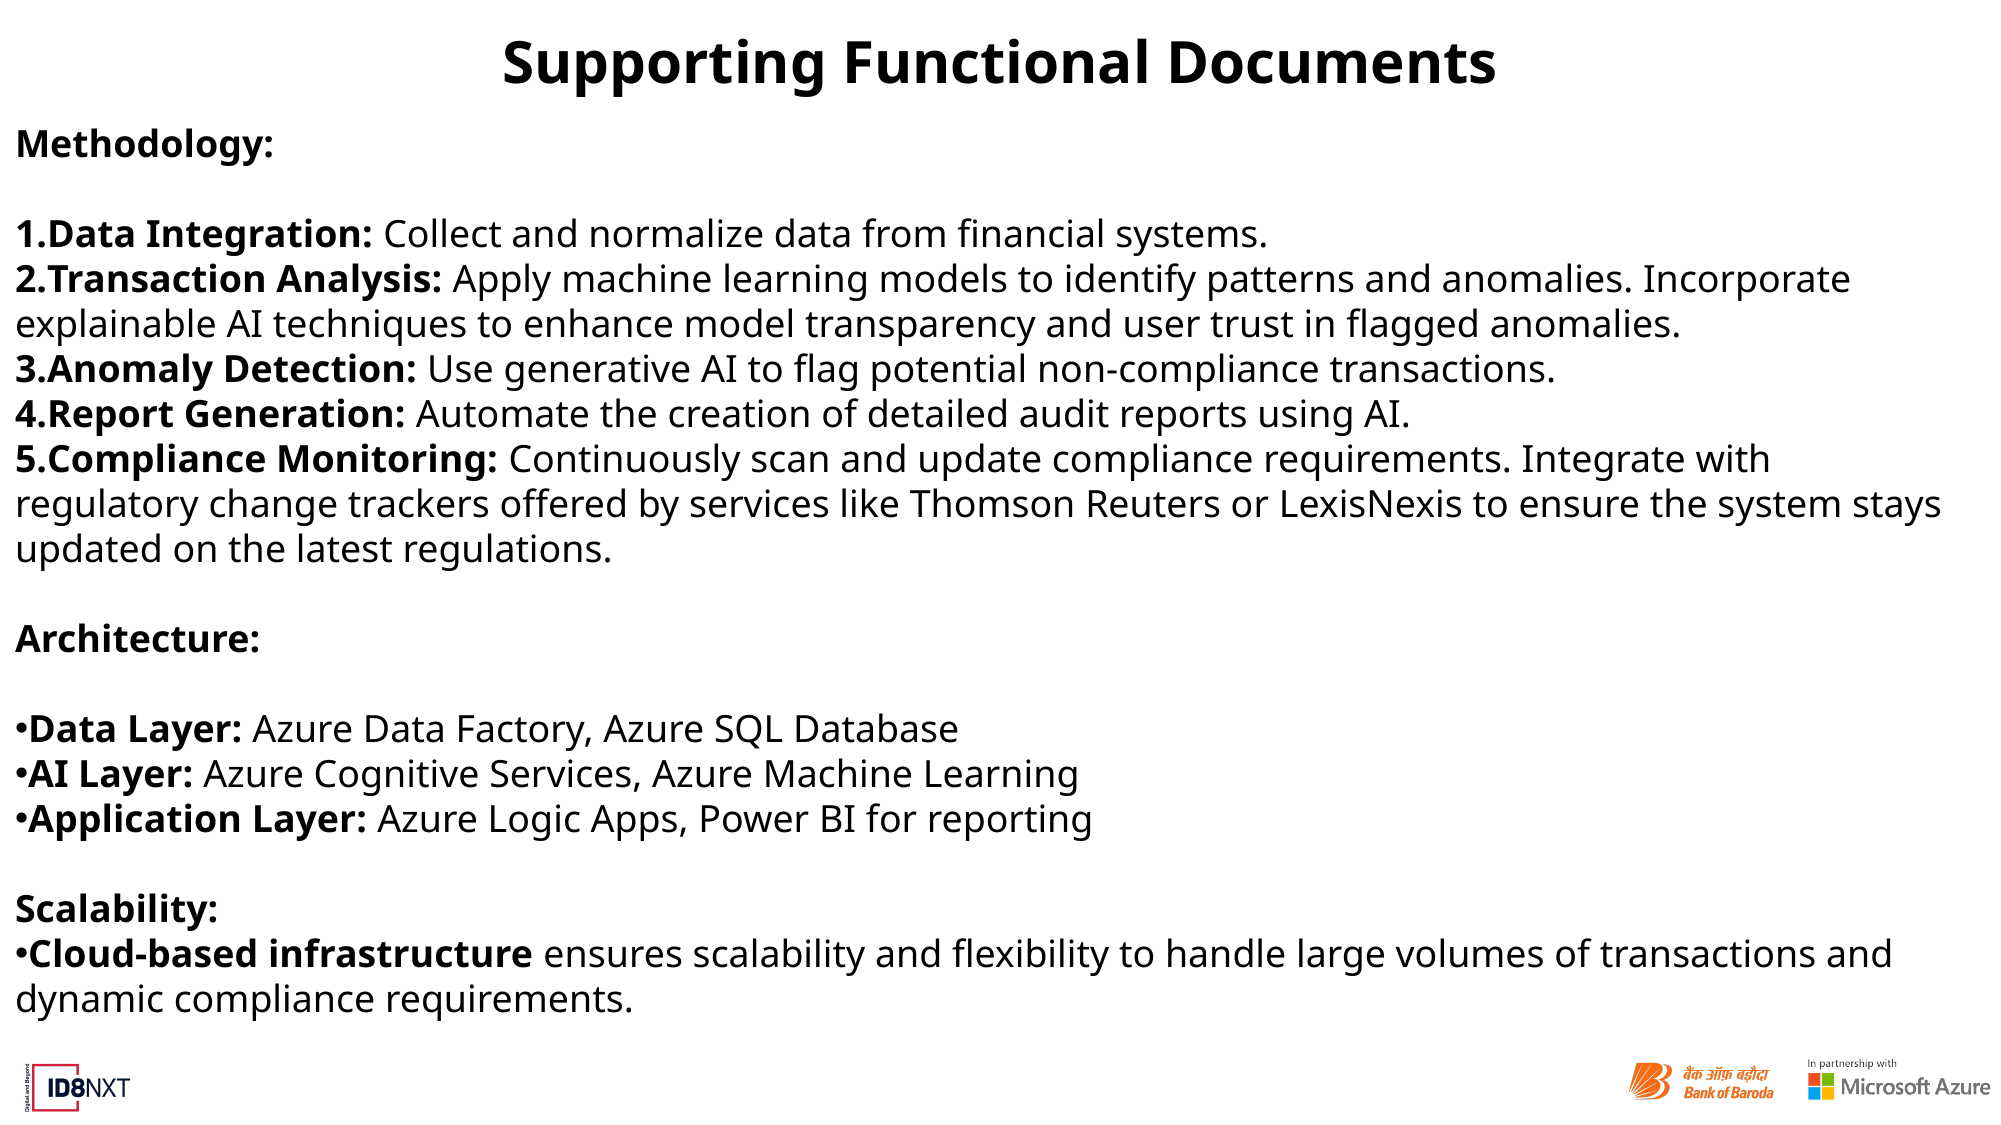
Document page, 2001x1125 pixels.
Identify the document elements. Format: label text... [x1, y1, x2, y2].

picture [1628, 1041, 1776, 1125]
picture [1806, 1057, 1992, 1102]
picture [17, 1052, 138, 1123]
title Supporting Functional Documents [280, 10, 1720, 104]
text_box Methodology: Data Integration: Collect and normalize data from financial systems. Transaction Analysis: Apply machine learning models to identify patterns and anomalies. Incorporate explainable AI techniques to enhance model transparency and user trust in flagged anomalies. Anomaly Detection: Use generative AI to flag potential non-compliance transactions. Report Generation: Automate the creation of detailed audit reports using AI. Compliance Monitoring: Continuously scan and update compliance requirements. Integrate with regulatory change trackers offered by services like Thomson Reuters or LexisNexis to ensure the system stays updated on the latest regulations. Architecture: Data Layer: Azure Data Factory, Azure SQL Database AI Layer: Azure Cognitive Services, Azure Machine Learning Application Layer: Azure Logic Apps, Power BI for reporting Scalability: Cloud-based infrastructure ensures scalability and flexibility to handle large volumes of transactions and dynamic compliance requirements. [0, 104, 1975, 665]
